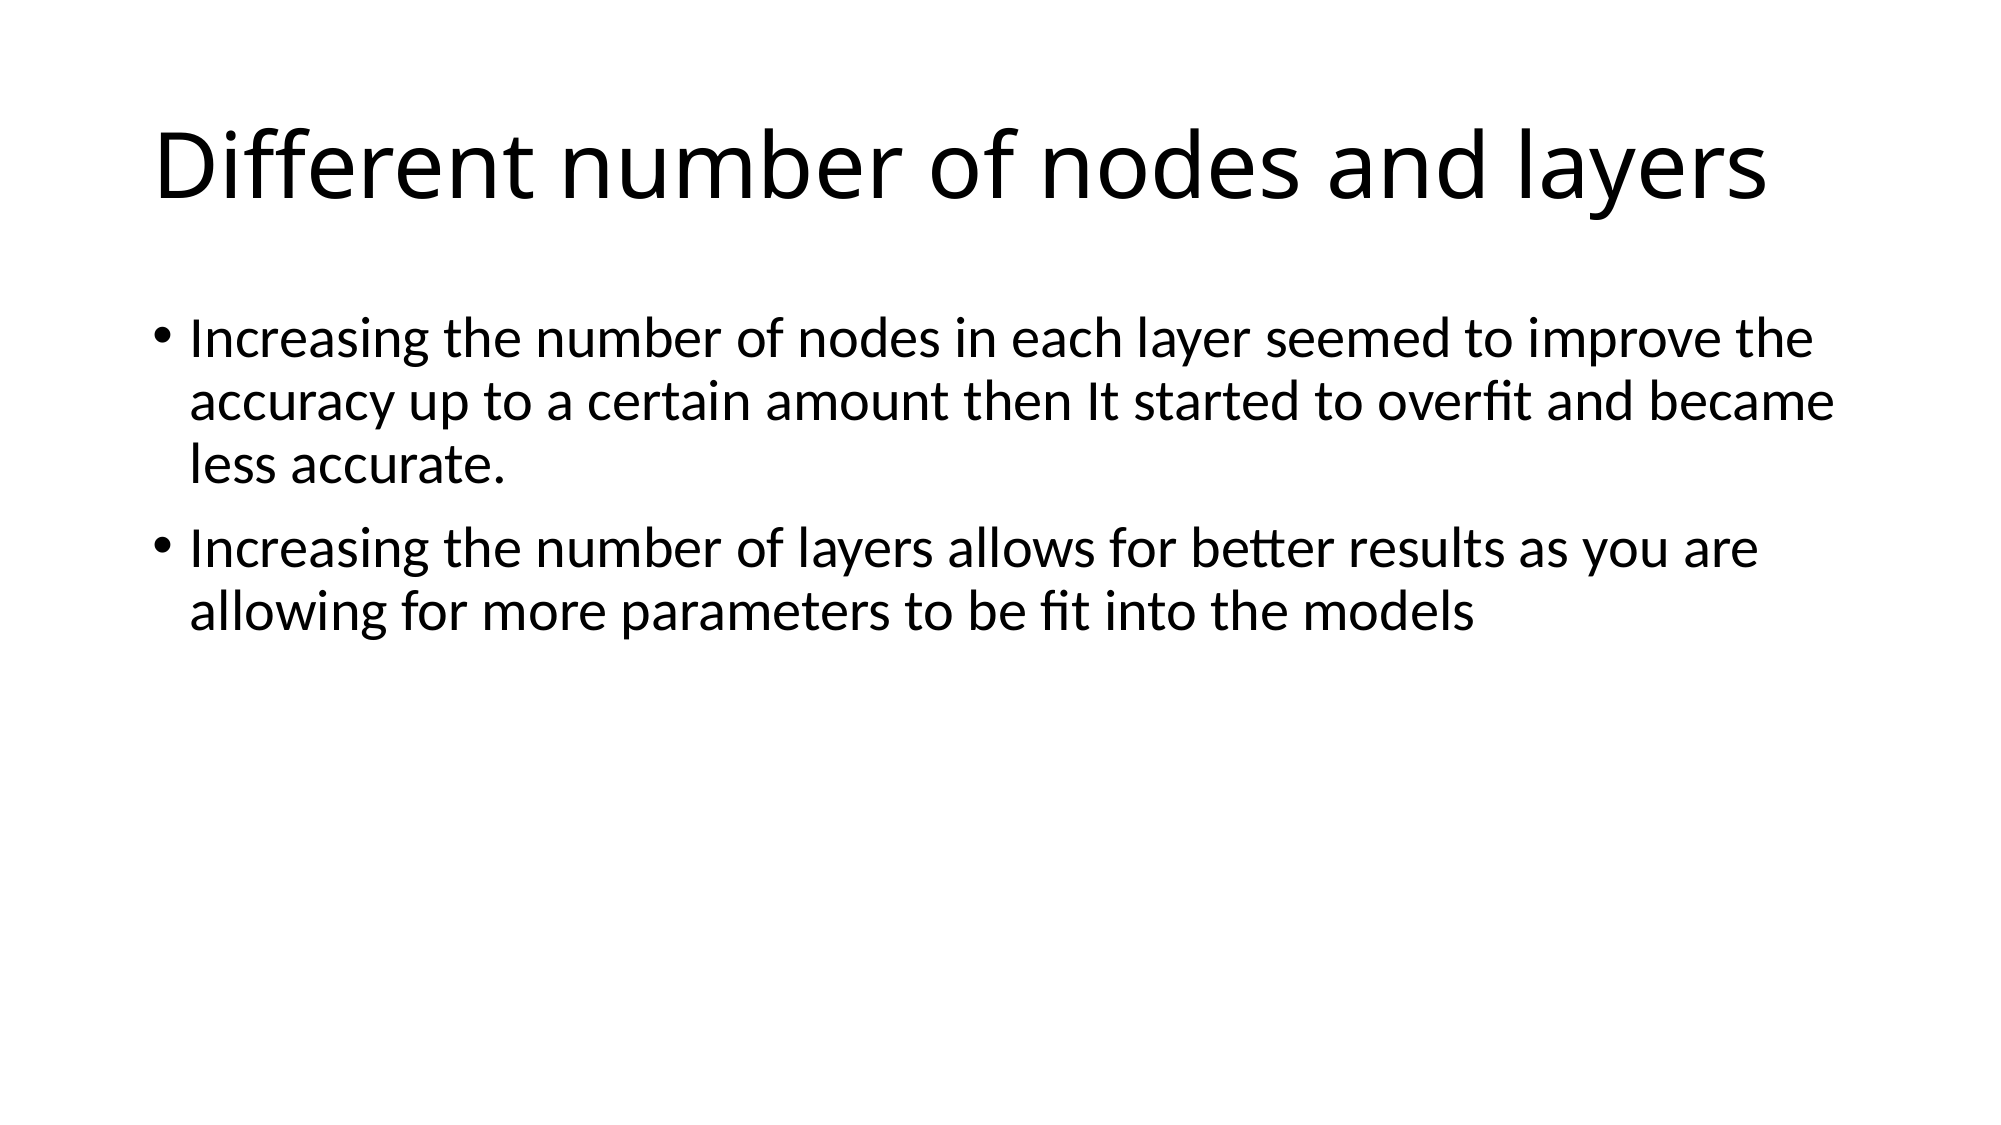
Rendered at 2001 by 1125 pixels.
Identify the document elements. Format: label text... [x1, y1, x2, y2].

list Increasing the number of nodes in each layer seemed to improve the accuracy up to a certain amount then It started to overfit and became less accurate. Increasing the number of layers allows for better results as you are allowing for more parameters to be fit into the models [137, 299, 1863, 1014]
title Different number of nodes and layers [137, 59, 1863, 278]
